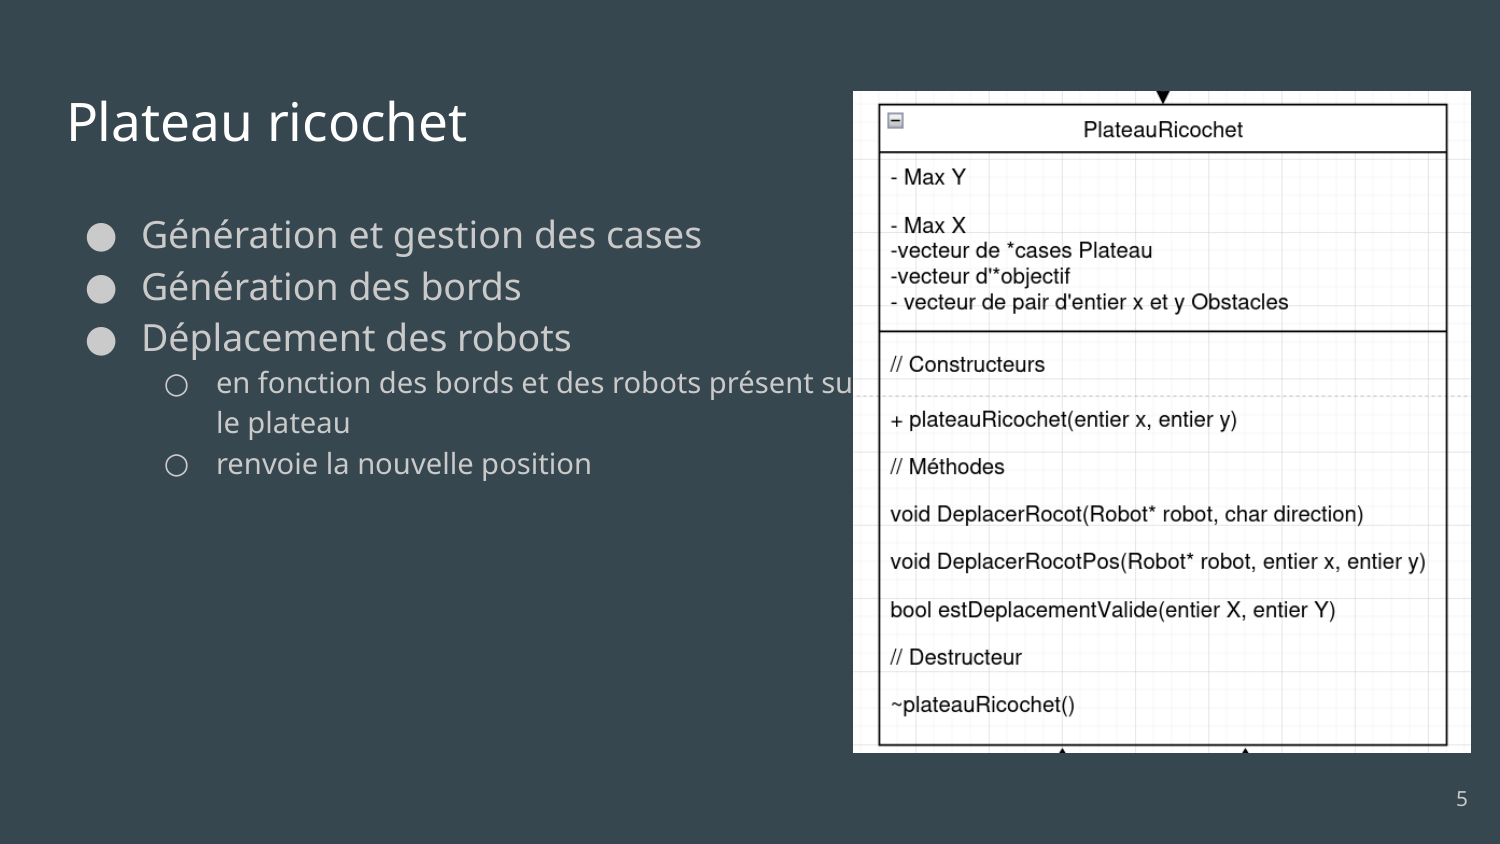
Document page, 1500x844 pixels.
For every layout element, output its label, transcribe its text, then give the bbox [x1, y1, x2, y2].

title Plateau ricochet [51, 72, 1449, 167]
slide_number ‹#› [1392, 767, 1483, 833]
list Génération et gestion des cases Génération des bords Déplacement des robots en fonction des bords et des robots présent sur le plateau renvoie la nouvelle position [51, 189, 848, 750]
picture [853, 90, 1472, 753]
